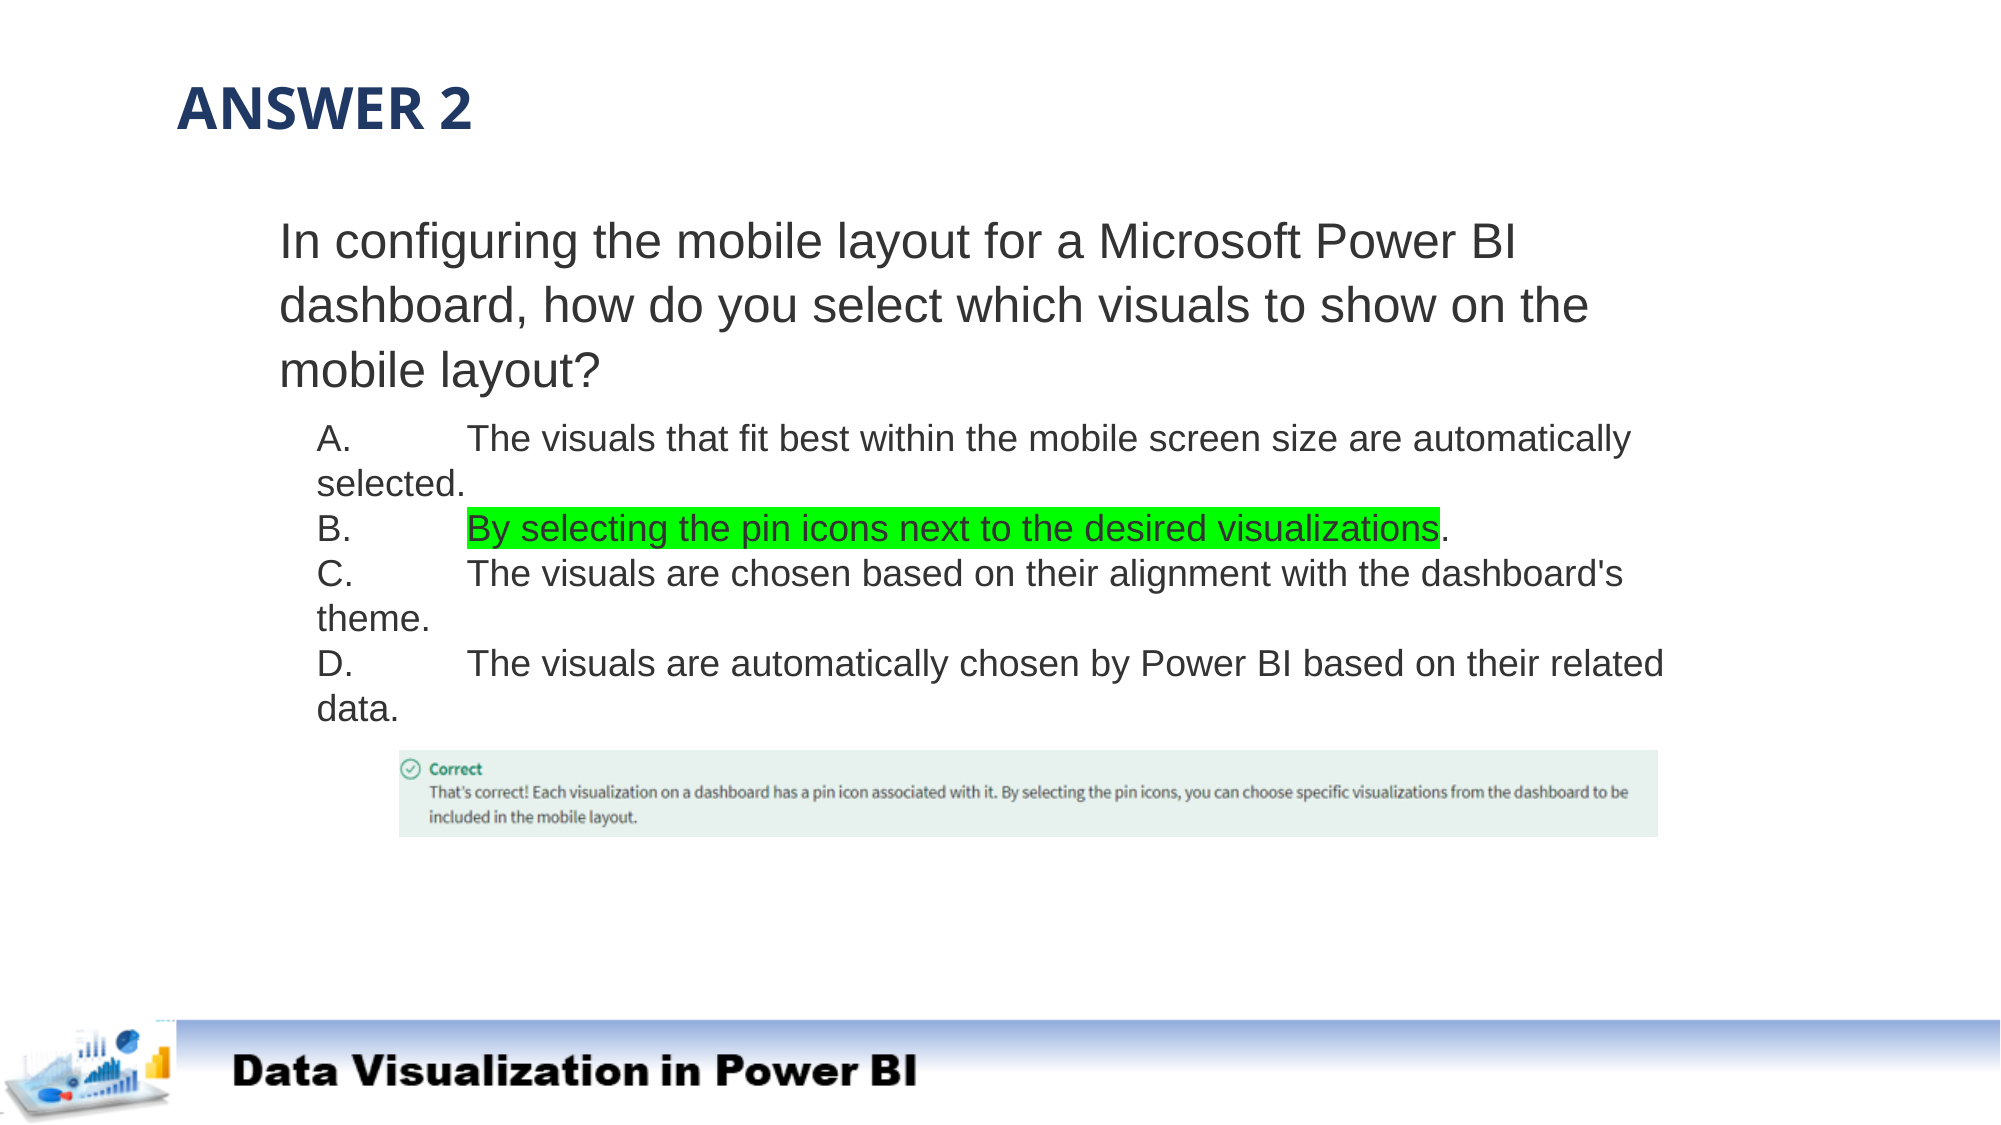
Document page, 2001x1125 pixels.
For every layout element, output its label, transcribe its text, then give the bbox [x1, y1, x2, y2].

picture [0, 0, 2001, 1125]
text_box In configuring the mobile layout for a Microsoft Power BI dashboard, how do you select which visuals to show on the mobile layout? A. The visuals that fit best within the mobile screen size are automatically selected. B. By selecting the pin icons next to the desired visualizations. C. The visuals are chosen based on their alignment with the dashboard's theme. D. The visuals are automatically chosen by Power BI based on their related data. [226, 197, 1731, 782]
text_box ANSWER 2 [163, 58, 1163, 149]
